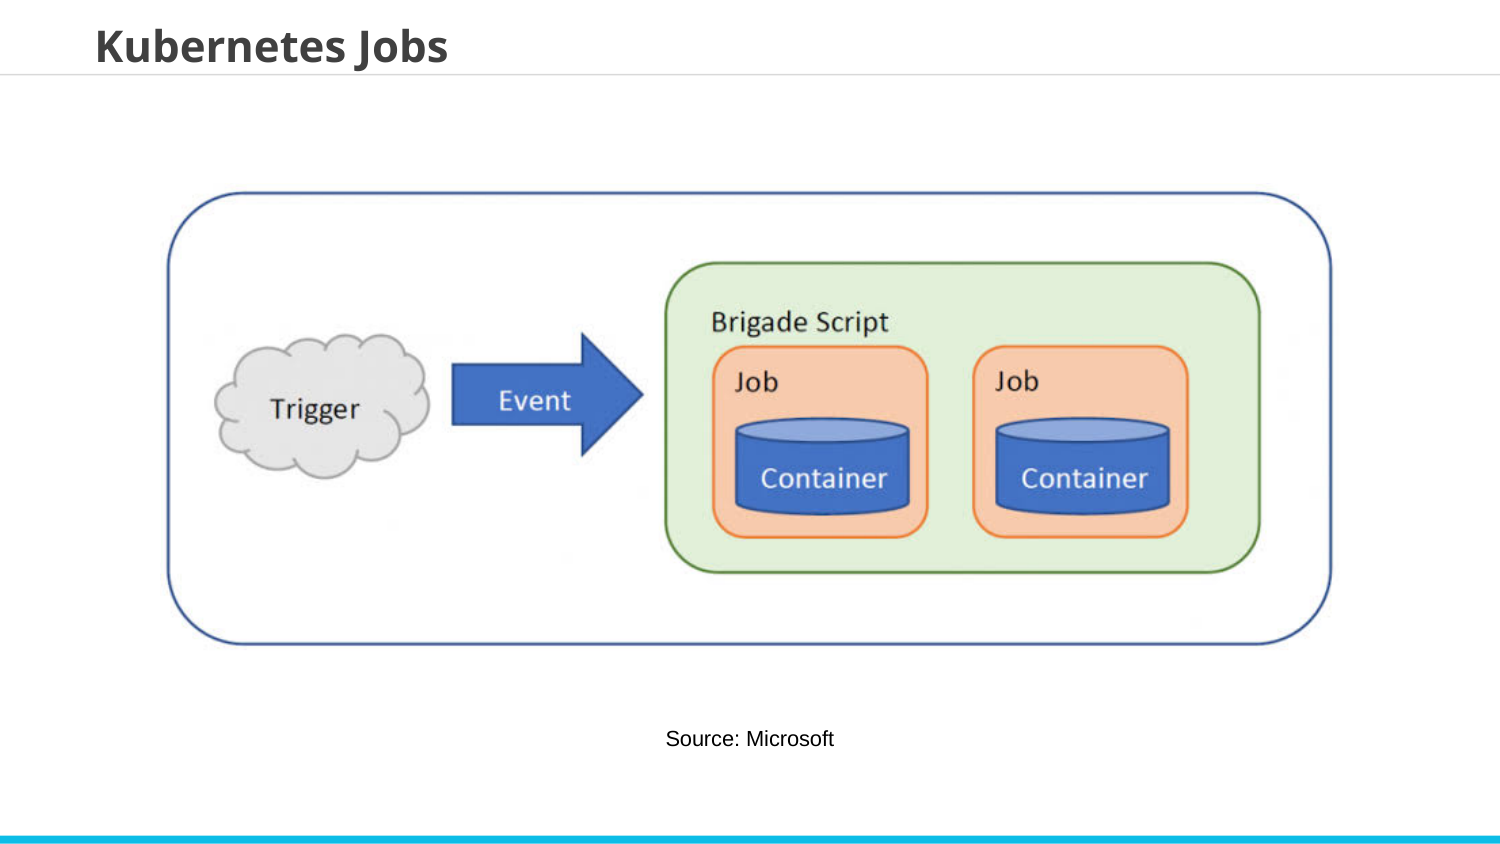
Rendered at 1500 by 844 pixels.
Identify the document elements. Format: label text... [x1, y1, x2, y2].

text_box Kubernetes Jobs [79, 11, 464, 73]
text_box Source: Microsoft [594, 717, 905, 759]
text_box [0, 833, 1500, 844]
picture [160, 183, 1340, 661]
